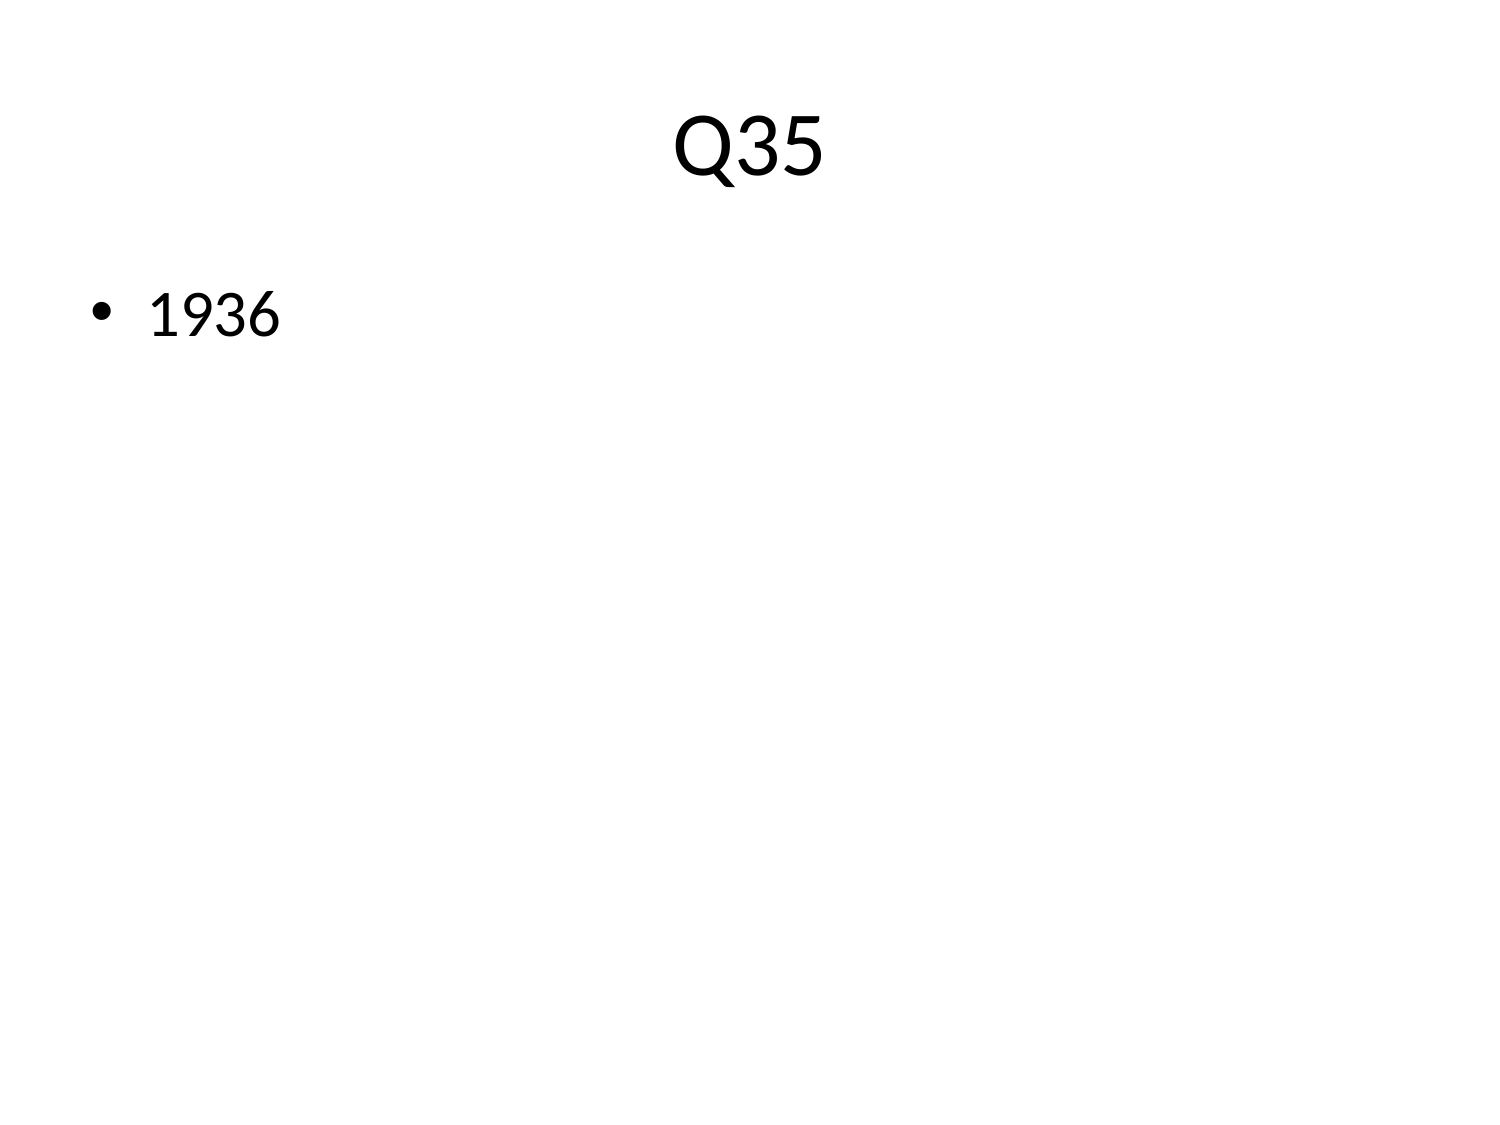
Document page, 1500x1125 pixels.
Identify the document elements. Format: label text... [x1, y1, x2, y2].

list 1936 [75, 262, 1425, 1005]
title Q35 [75, 45, 1425, 233]
